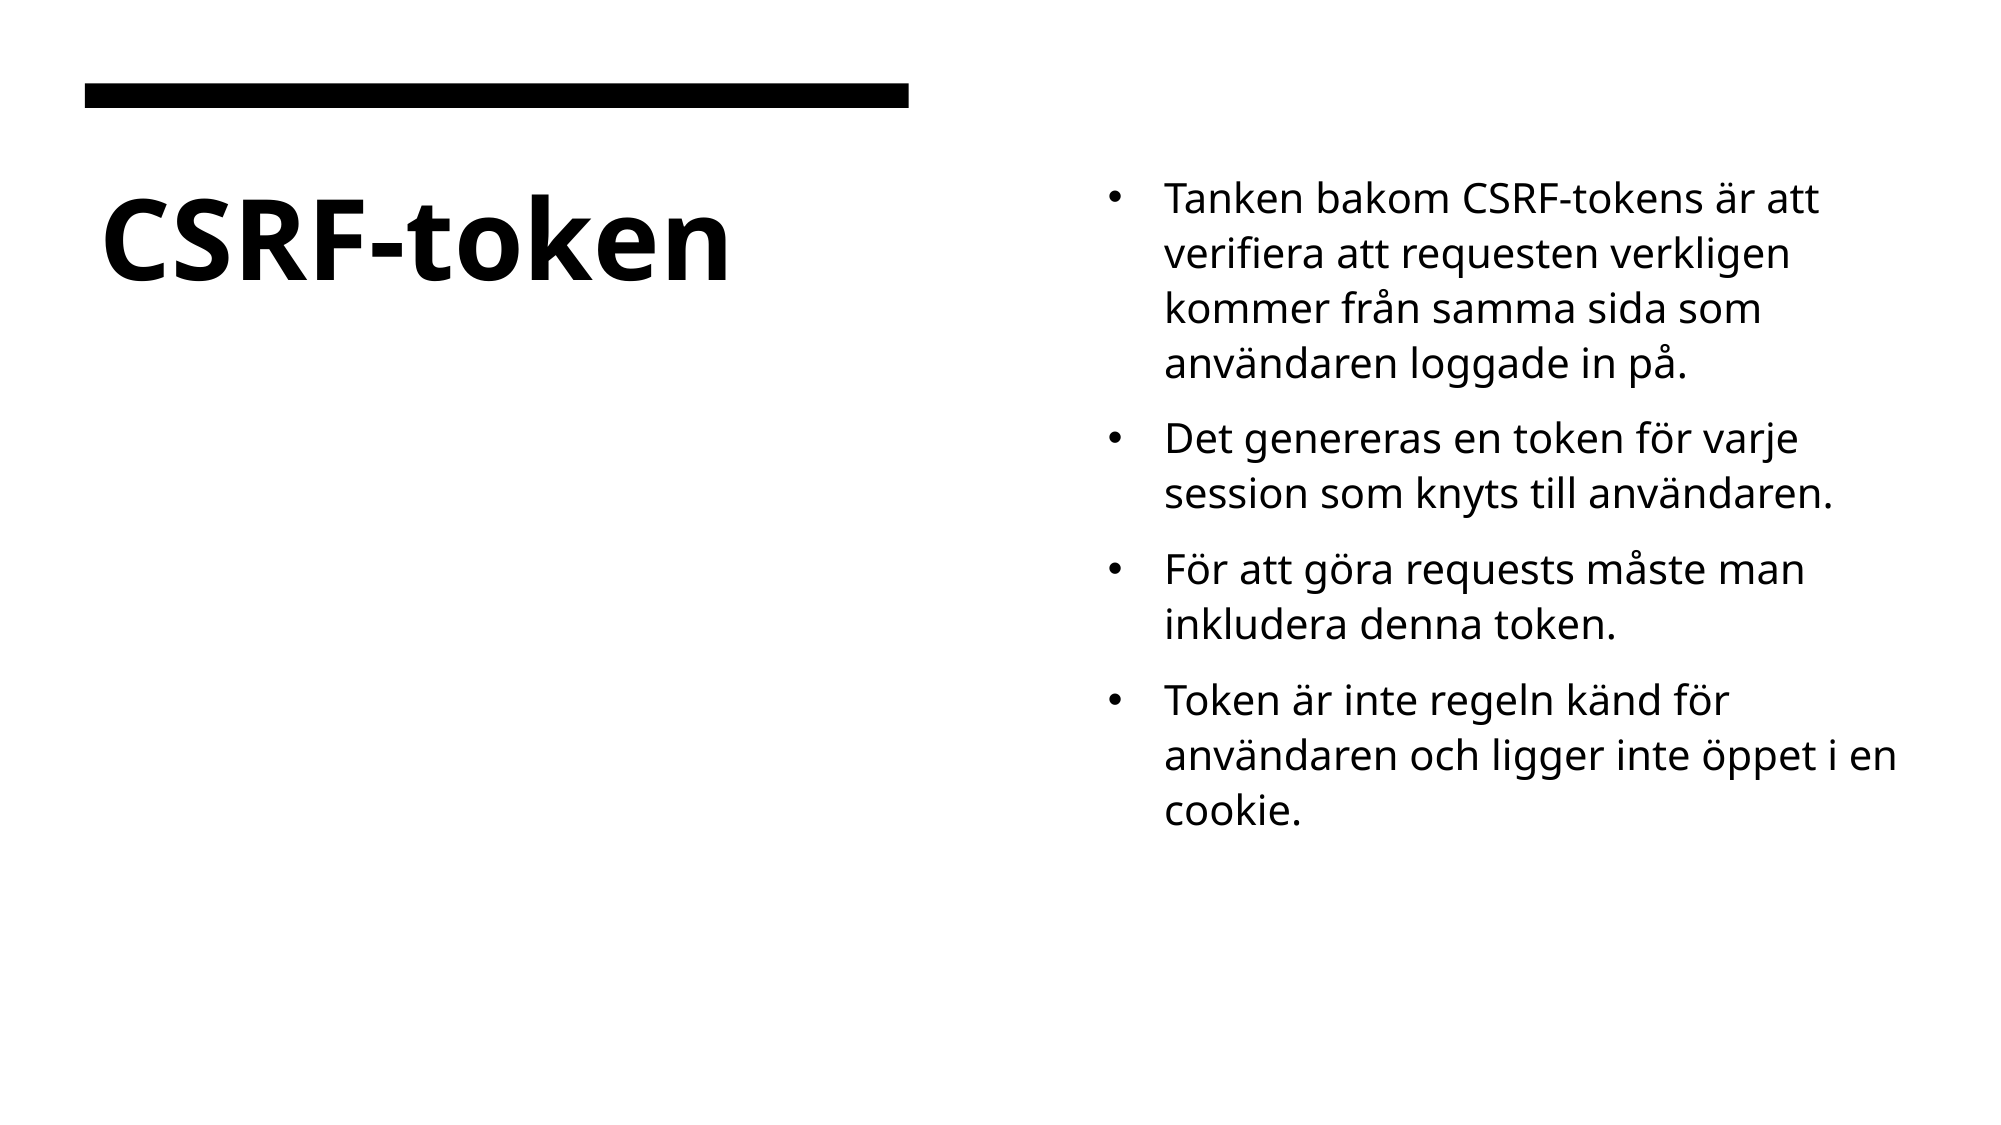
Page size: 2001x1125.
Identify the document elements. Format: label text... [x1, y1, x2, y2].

title CSRF-token [84, 160, 909, 960]
list Tanken bakom CSRF-tokens är att verifiera att requesten verkligen kommer från samma sida som användaren loggade in på. Det genereras en token för varje session som knyts till användaren. För att göra requests måste man inkludera denna token. Token är inte regeln känd för användaren och ligger inte öppet i en cookie. [1092, 158, 1917, 958]
